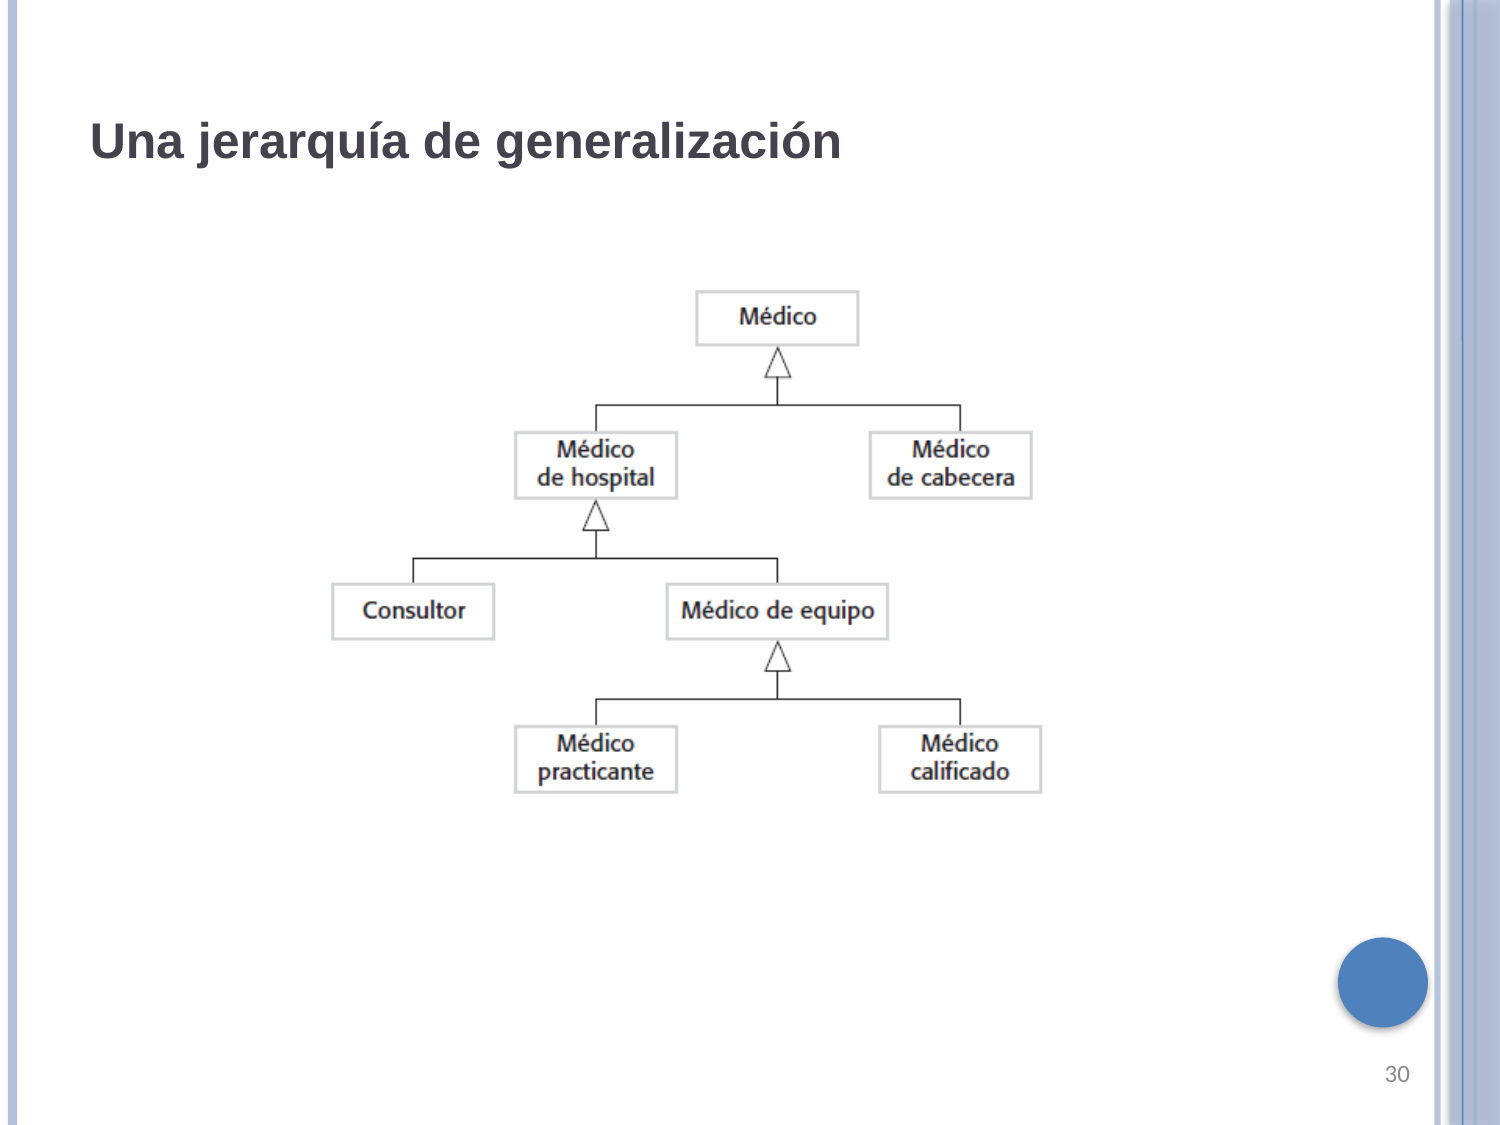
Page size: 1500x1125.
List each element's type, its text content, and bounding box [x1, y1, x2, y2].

text_box 30 [1074, 1042, 1425, 1103]
text_box Una jerarquía de generalización [74, 45, 1272, 233]
picture [182, 266, 1267, 842]
